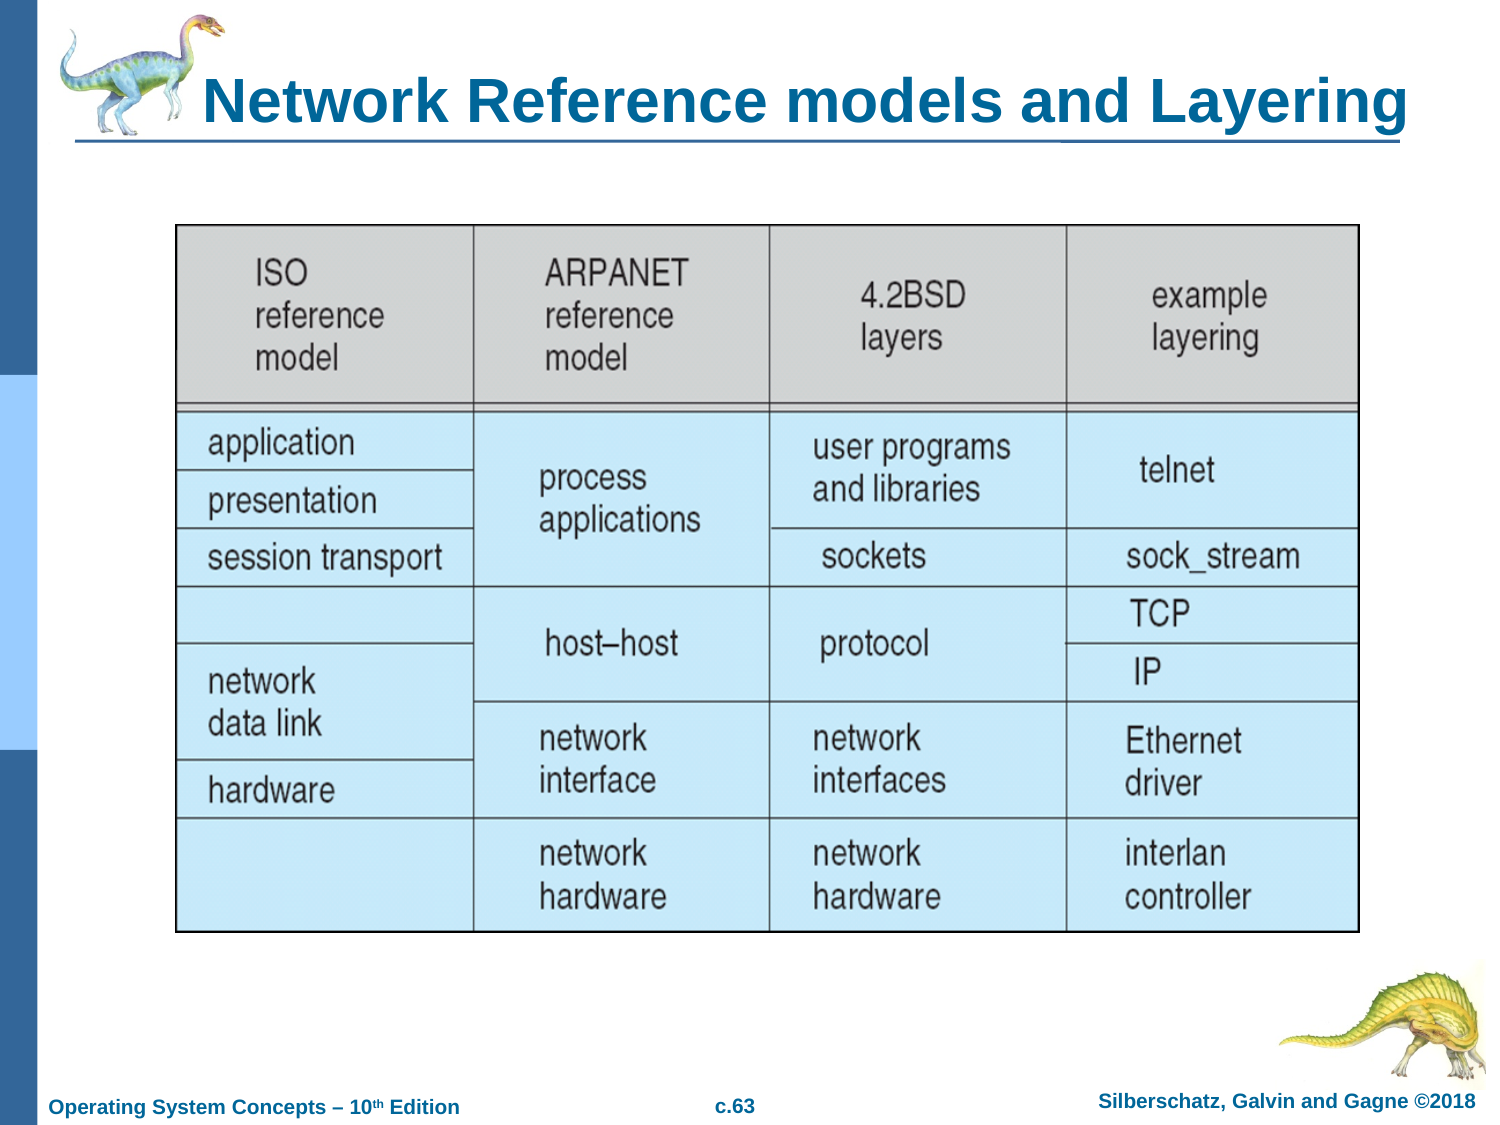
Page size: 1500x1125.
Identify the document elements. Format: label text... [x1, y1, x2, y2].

title Network Reference models and Layering [154, 67, 1459, 144]
picture [1275, 959, 1486, 1090]
picture [175, 224, 1361, 934]
picture [46, 0, 243, 149]
